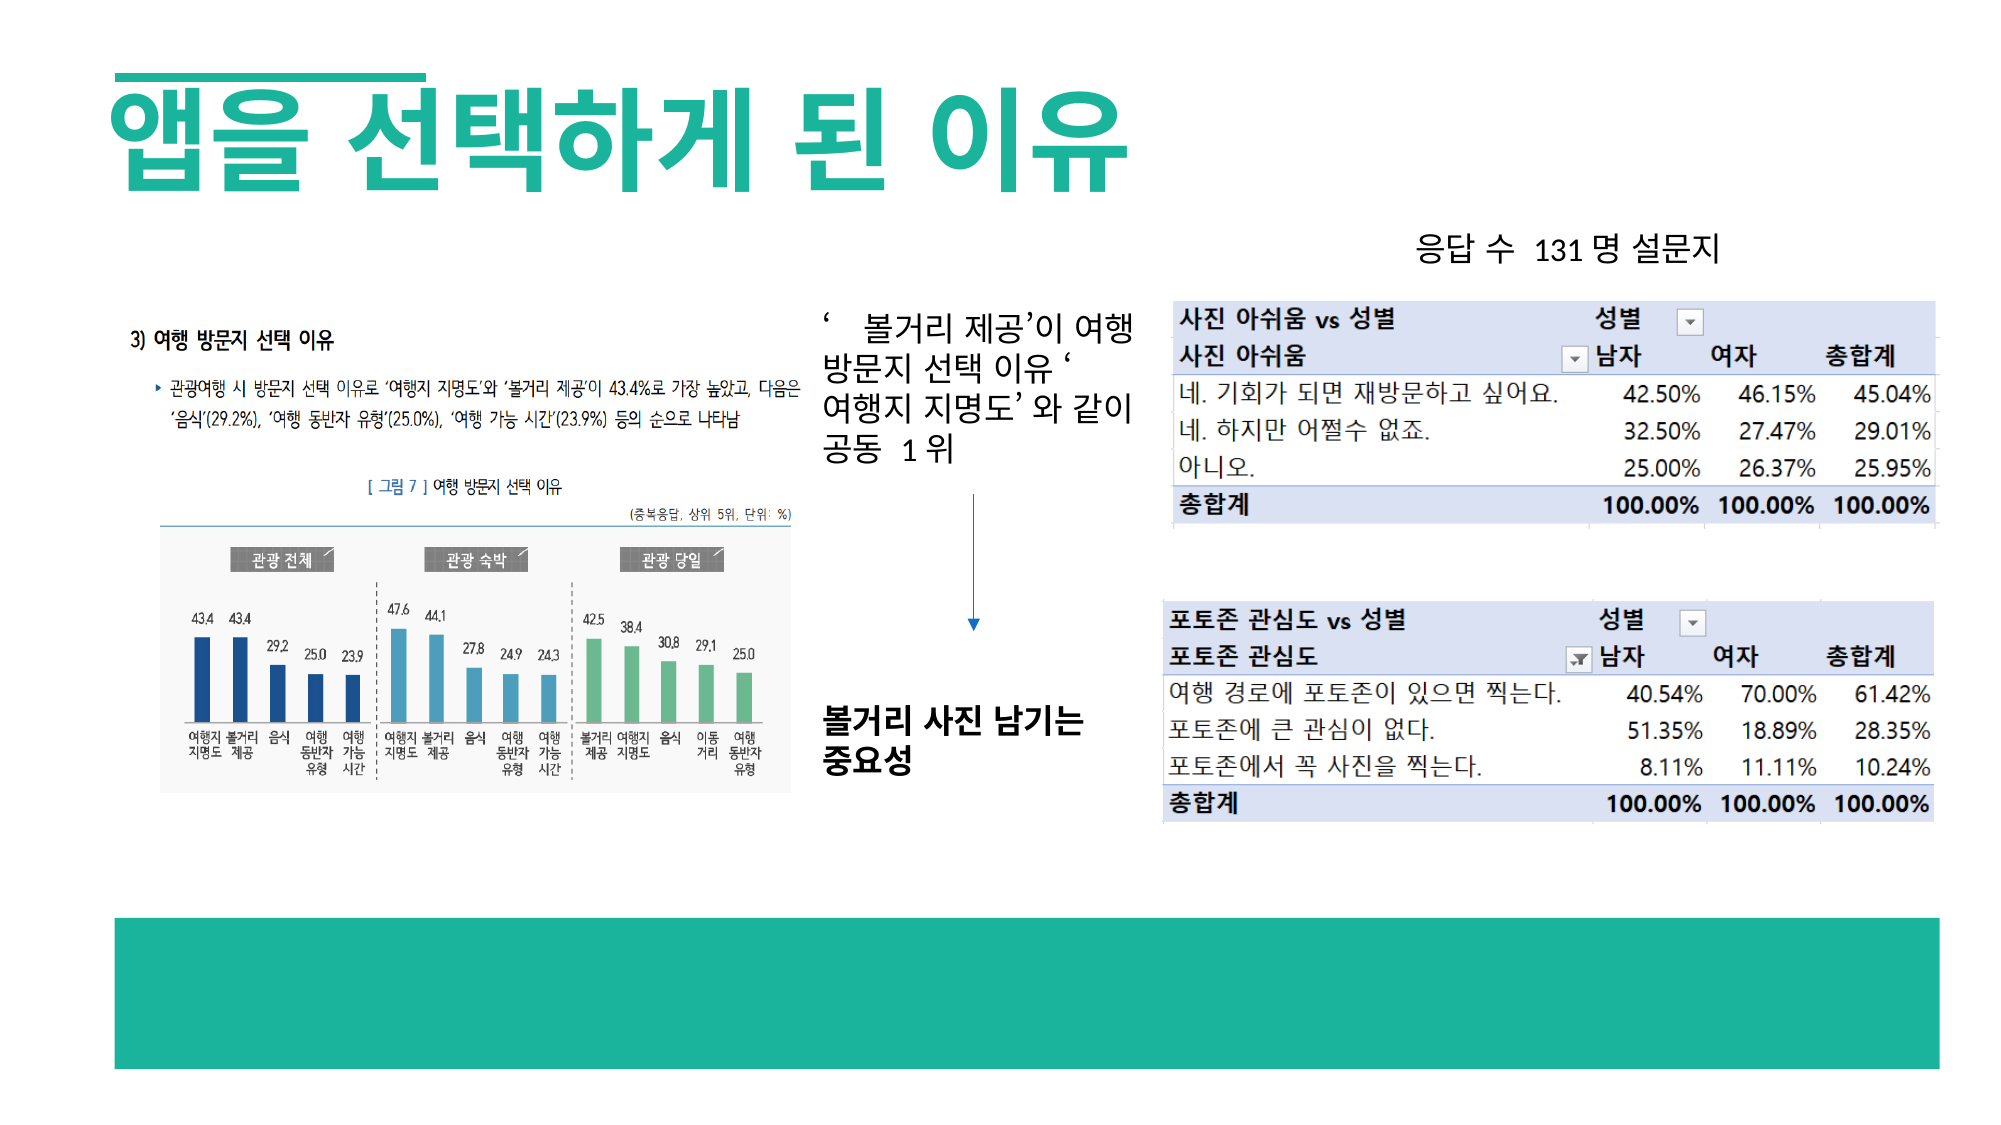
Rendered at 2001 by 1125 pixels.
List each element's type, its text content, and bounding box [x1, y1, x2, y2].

text_box [114, 917, 1941, 1070]
picture [1162, 599, 1934, 824]
text_box 볼거리 사진 남기는 중요성 [821, 692, 1155, 787]
text_box 응답 수 131명 설문지 [1400, 220, 1779, 276]
picture [91, 301, 821, 824]
text_box 앱을 선택하게 된 이유 [91, 62, 1660, 213]
text_box ‘볼거리 제공’이 여행 방문지 선택 이유 ‘여행지 지명도’ 와 같이 공동 1위 [821, 301, 1155, 476]
picture [1171, 301, 1940, 529]
